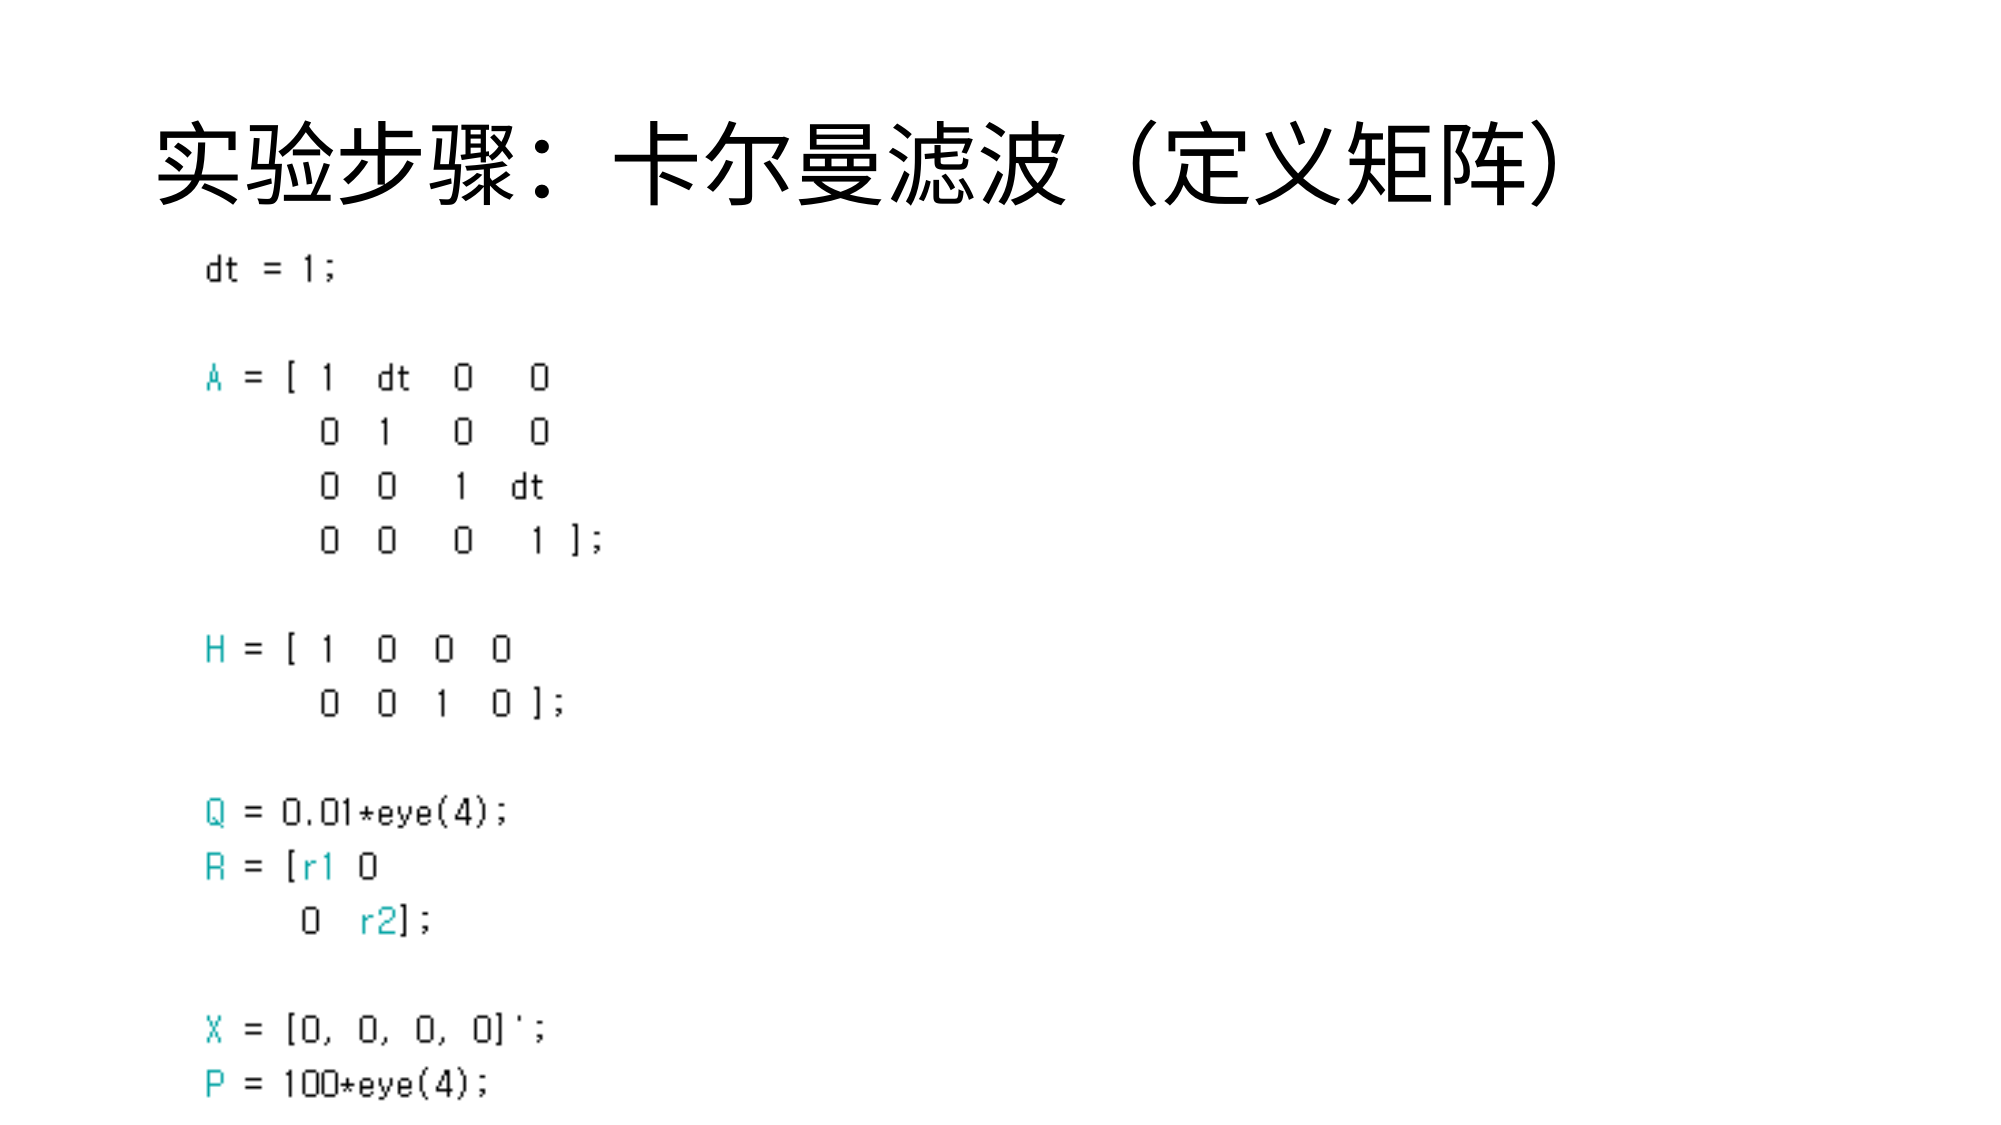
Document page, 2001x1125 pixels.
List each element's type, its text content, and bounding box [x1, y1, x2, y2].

title 实验步骤：卡尔曼滤波（定义矩阵） [137, 59, 1863, 278]
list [178, 231, 685, 1125]
